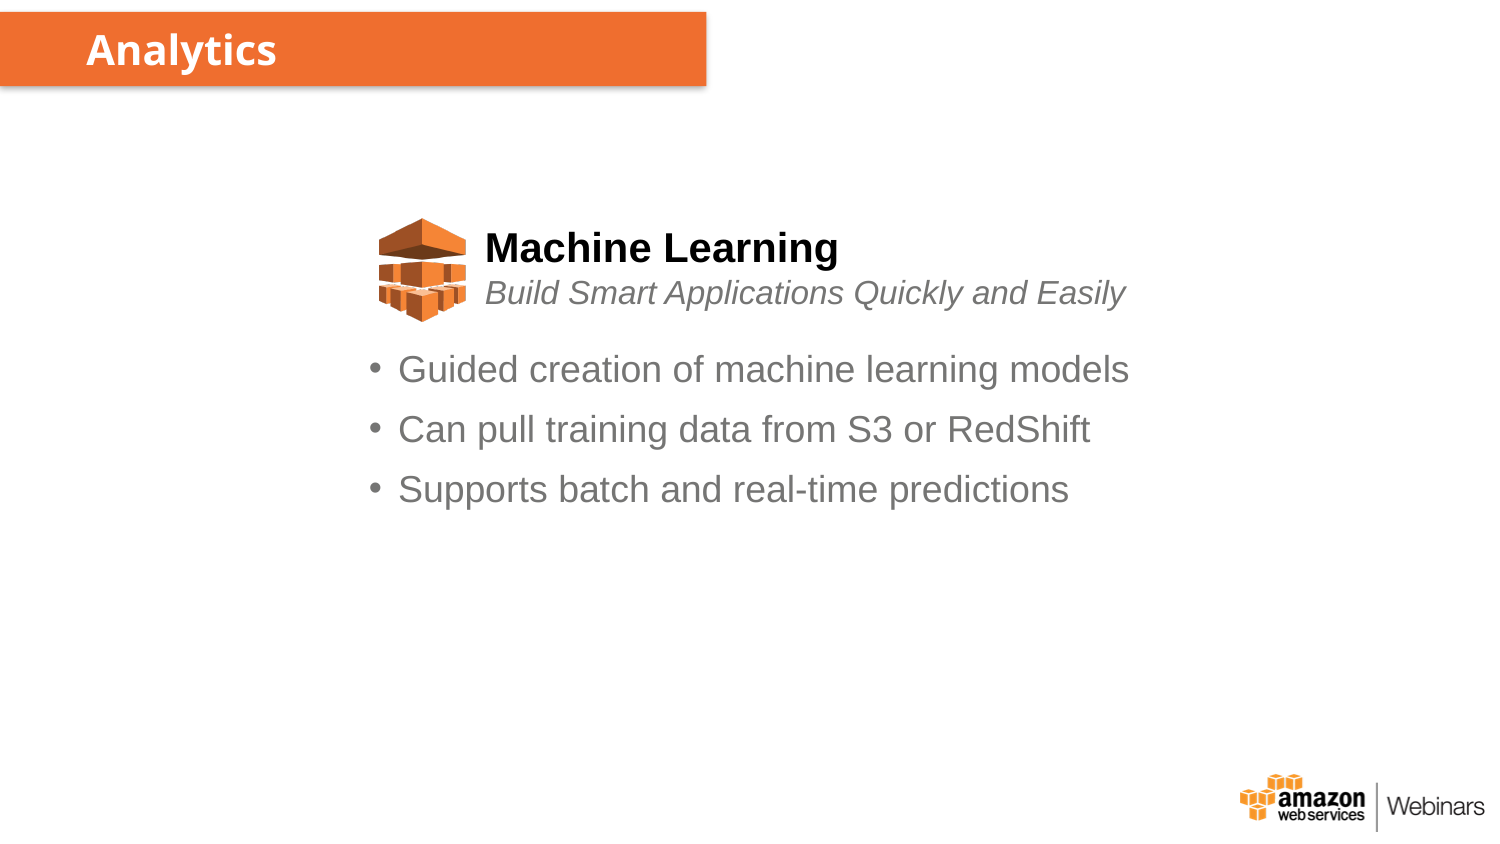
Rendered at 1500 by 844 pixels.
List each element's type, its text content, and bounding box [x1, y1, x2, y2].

picture [370, 218, 475, 323]
text_box Analytics [0, 11, 707, 87]
picture [1240, 768, 1486, 832]
text_box Machine Learning Build Smart Applications Quickly and Easily [470, 213, 1221, 319]
text_box Guided creation of machine learning models Can pull training data from S3 or RedShift Supports batch and real-time predictions [354, 335, 1201, 518]
